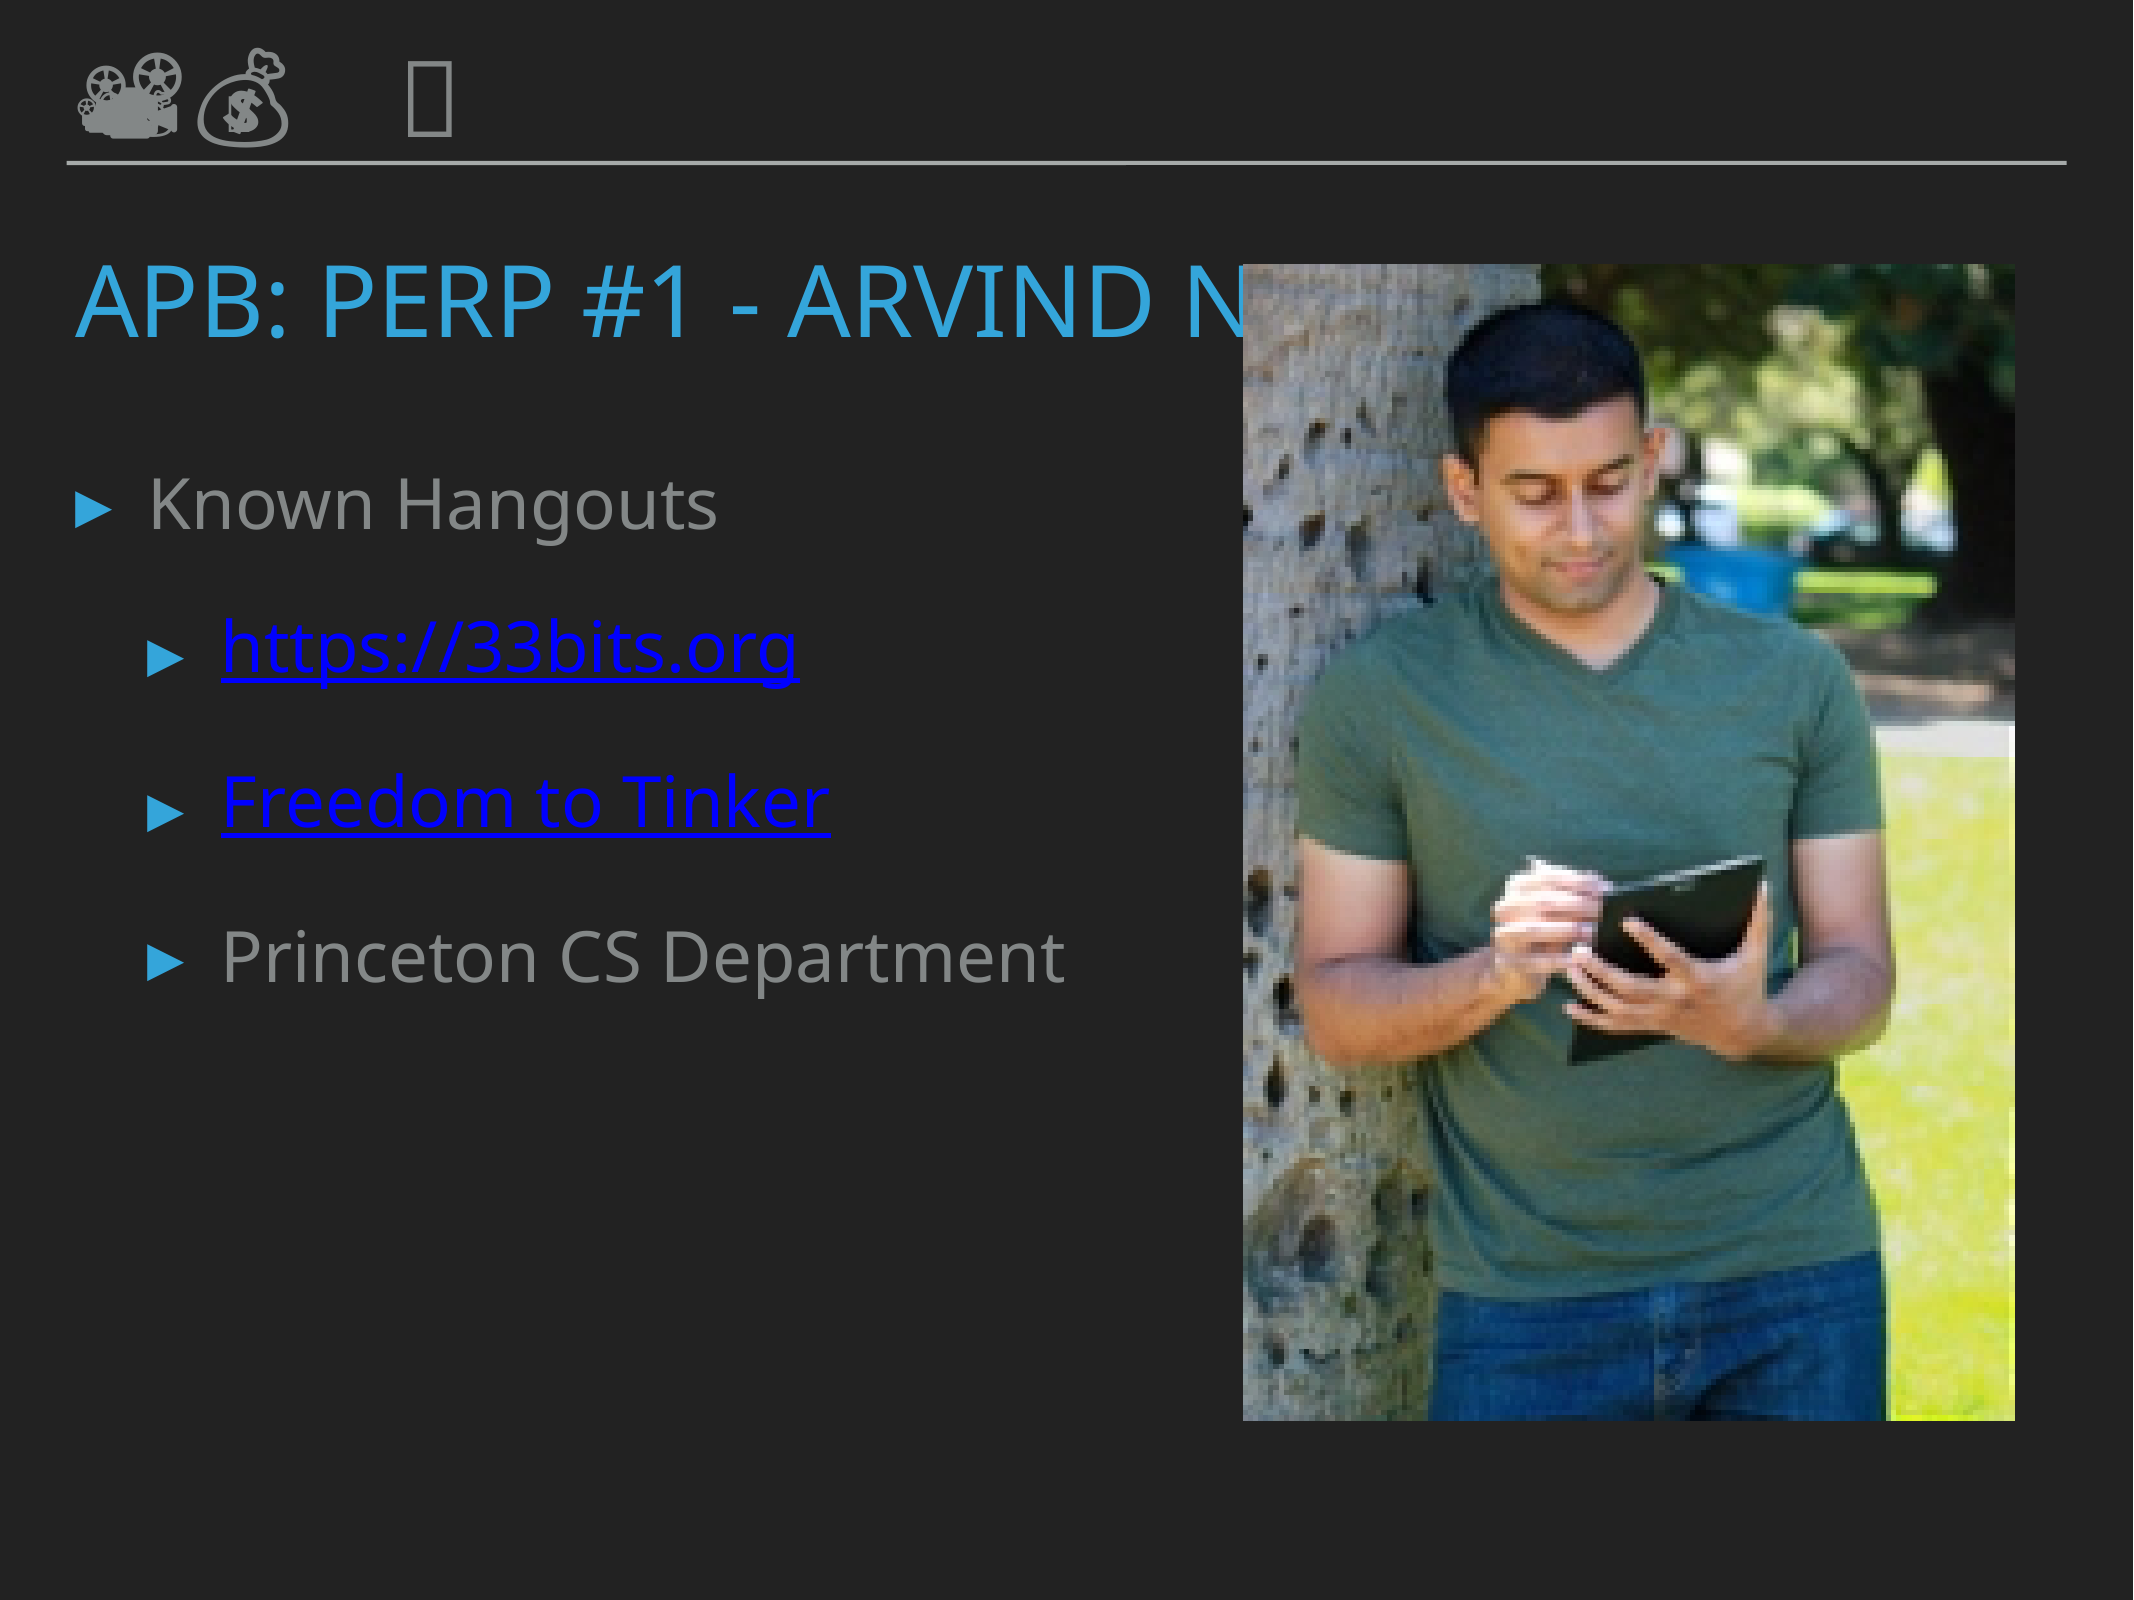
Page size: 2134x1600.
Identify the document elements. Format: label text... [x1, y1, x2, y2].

picture [1243, 264, 2015, 1421]
list Known Hangouts https://33bits.org Freedom to Tinker Princeton CS Department [66, 449, 2068, 1453]
title APB: PERP #1 - ARVIND NARAYANAN [66, 251, 2068, 372]
list 📽💰 🔫 [66, 66, 72, 151]
text_box 📽💰 🔫 [72, 48, 1907, 167]
